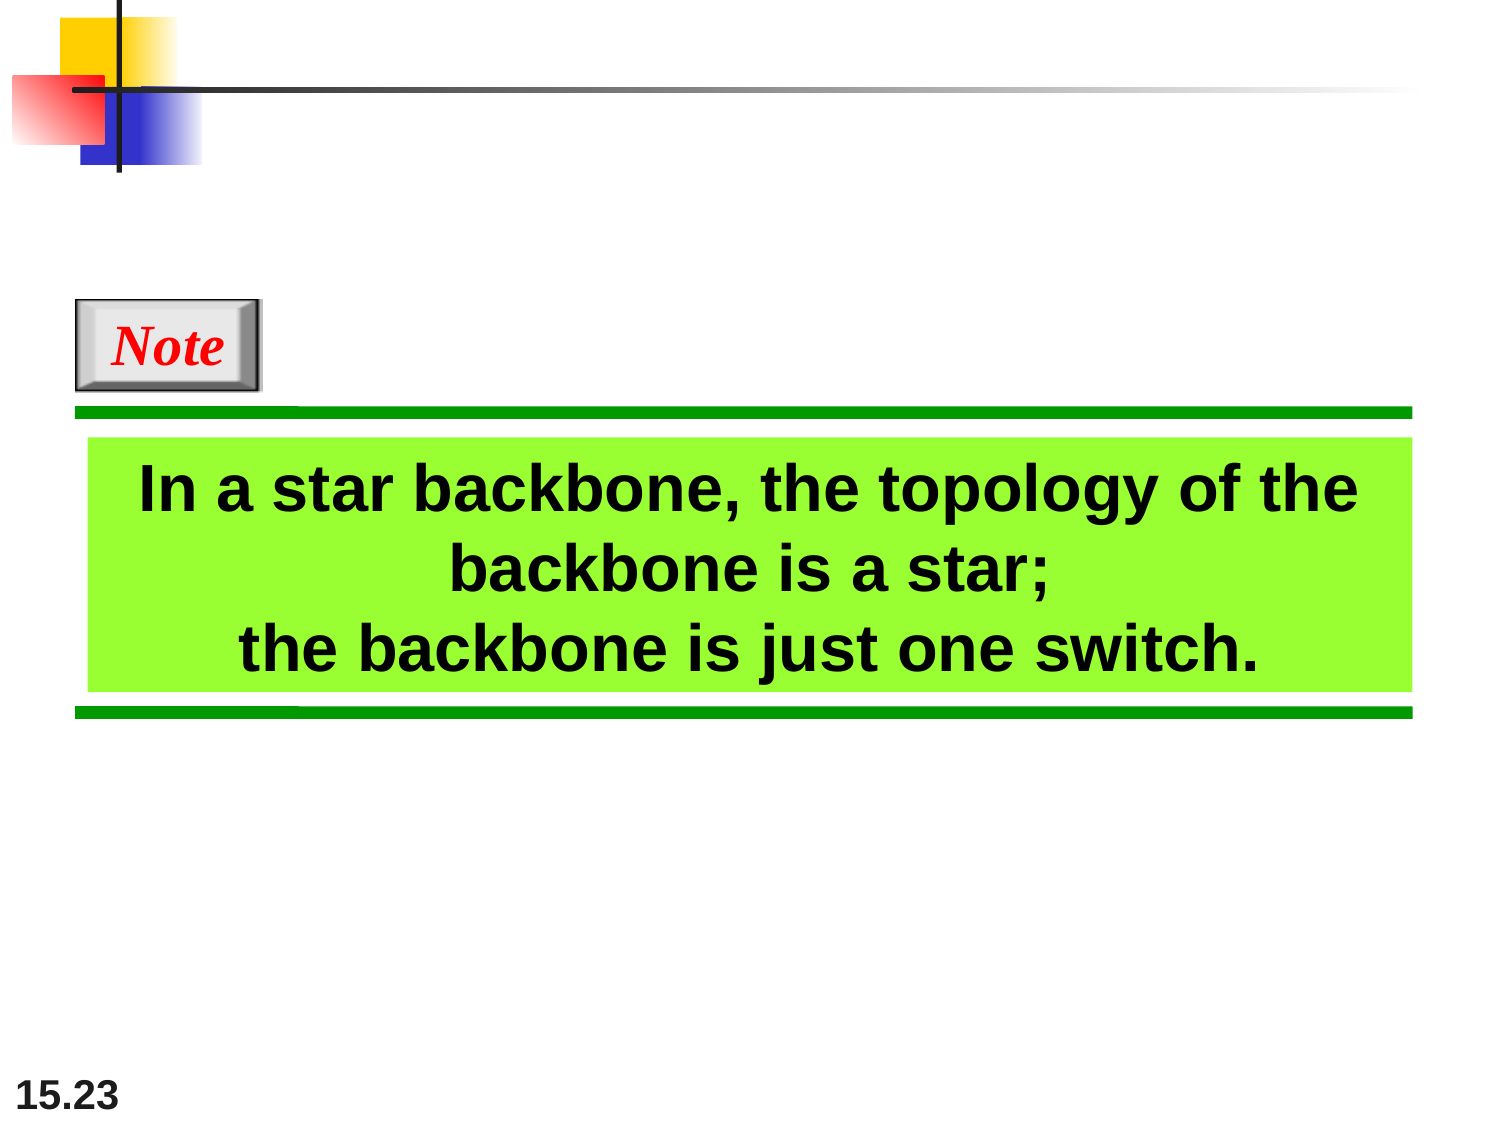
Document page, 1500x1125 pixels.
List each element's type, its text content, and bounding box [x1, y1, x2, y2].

text_box [72, 87, 1423, 93]
text_box [80, 93, 116, 165]
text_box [74, 299, 263, 394]
text_box [141, 93, 202, 165]
text_box [122, 93, 141, 165]
slide_number 15.23 [0, 1049, 313, 1125]
text_box [116, 0, 122, 87]
text_box [122, 17, 177, 86]
text_box [12, 75, 105, 145]
text_box [116, 93, 122, 173]
text_box In a star backbone, the topology of the backbone is a star; the backbone is just one switch. [87, 437, 1413, 693]
text_box [60, 17, 116, 86]
